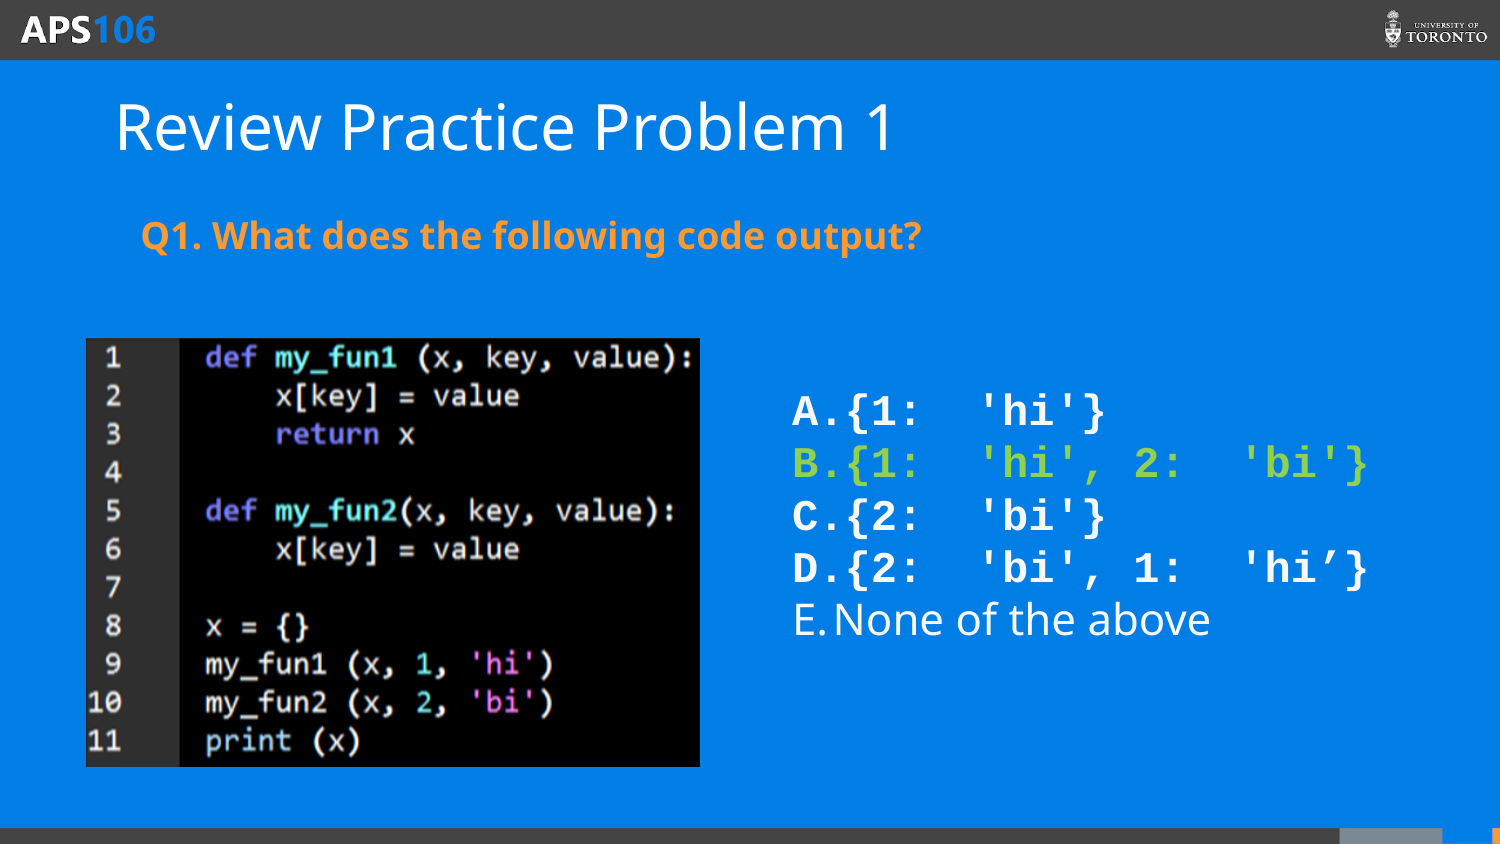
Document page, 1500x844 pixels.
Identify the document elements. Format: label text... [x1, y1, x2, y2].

title Review Practice Problem 1 [103, 89, 1397, 171]
text_box Q1. What does the following code output? [129, 205, 1293, 313]
picture [0, 0, 1500, 844]
text_box {1: 'hi'} {1: 'hi', 2: 'bi'} {2: 'bi'} {2: 'bi', 1: 'hi’} None of the above [779, 370, 1500, 690]
